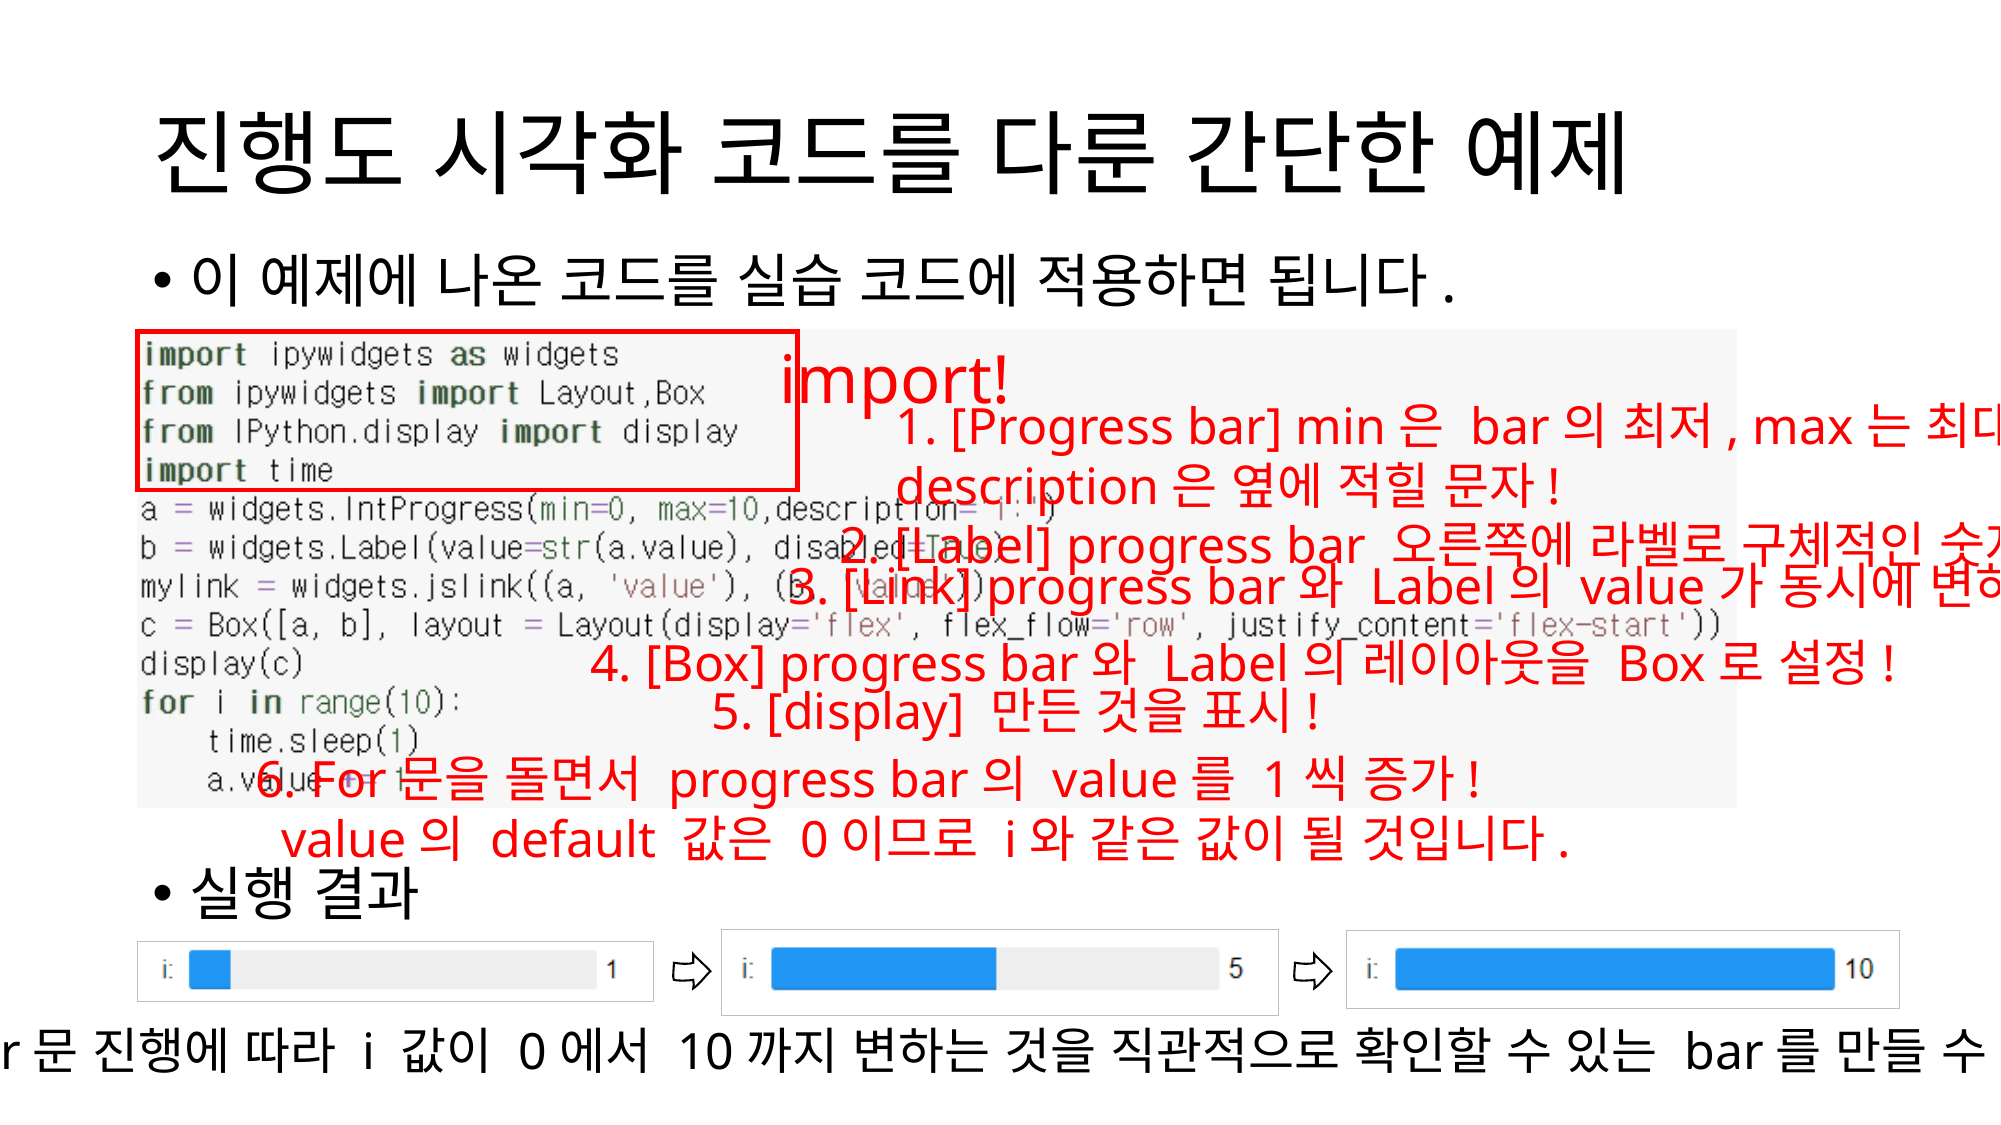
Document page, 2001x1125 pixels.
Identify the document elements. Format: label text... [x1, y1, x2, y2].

text_box [672, 951, 712, 991]
text_box 6. For문을 돌면서 progress bar의 value를 1씩 증가! value의 default 값은 0이므로 i와 같은 값이 될 것입니다. [240, 808, 1586, 875]
picture [721, 929, 1279, 1016]
title 진행도 시각화 코드를 다룬 간단한 예제 [137, 49, 1863, 267]
list 이 예제에 나온 코드를 실습 코드에 적용하면 됩니다. 실행 결과 [137, 267, 1863, 386]
text_box 2. [Label] progress bar 오른쪽에 라벨로 구체적인 숫자 표시! [1737, 505, 2000, 546]
text_box 이렇게 for문 진행에 따라 i 값이 0에서 10까지 변하는 것을 직관적으로 확인할 수 있는 bar를 만들 수 있습니다. [0, 1012, 2000, 1087]
list 이 예제에 나온 코드를 실습 코드에 적용하면 됩니다. 실행 결과 [137, 699, 1863, 959]
text_box 1. [Progress bar] min은 bar의 최저, max는 최대, description은 옆에 적힐 문자! [1737, 386, 2000, 505]
text_box [1293, 951, 1333, 991]
text_box 3. [Link] progress bar와 Label의 value가 동시에 변하게 link! [1737, 546, 2000, 622]
picture [137, 329, 1737, 808]
picture [137, 941, 654, 1002]
picture [1346, 930, 1900, 1009]
text_box 4. [Box] progress bar와 Label의 레이아웃을 Box로 설정! [1737, 624, 1911, 699]
